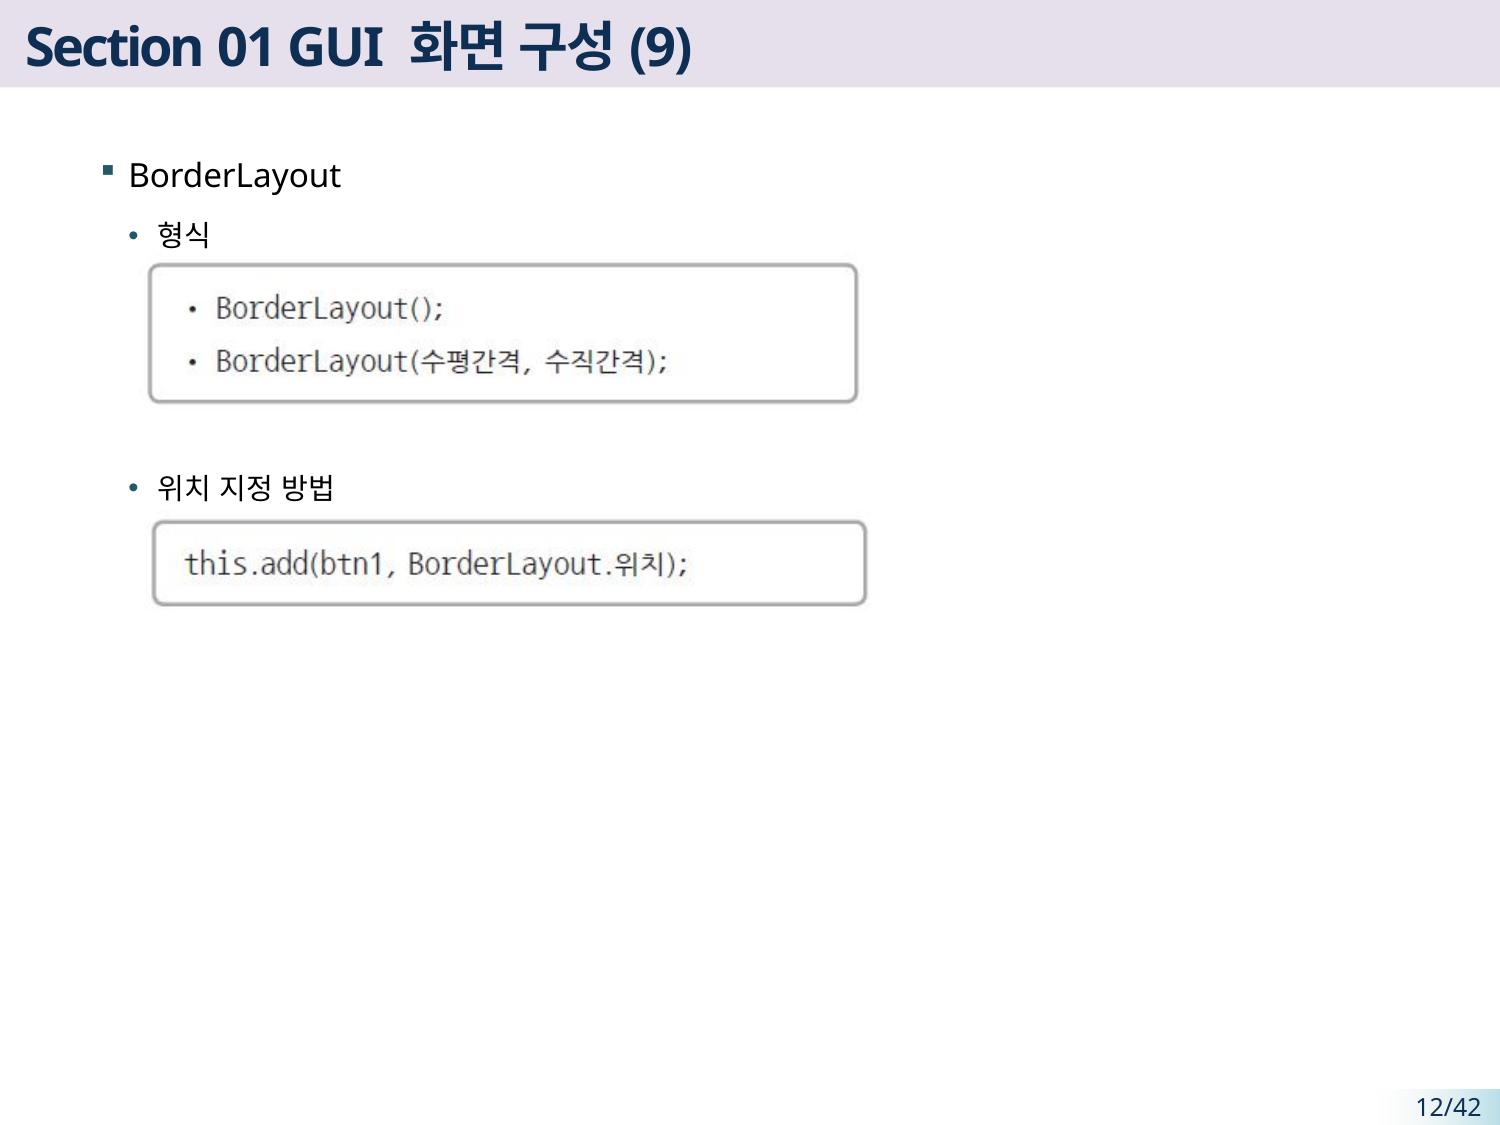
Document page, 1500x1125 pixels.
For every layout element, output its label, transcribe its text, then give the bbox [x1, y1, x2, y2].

title Section 01 GUI 화면 구성(9) [10, 5, 1288, 84]
list BorderLayout 형식 위치 지정 방법 [10, 126, 1481, 1057]
picture [136, 252, 865, 411]
picture [144, 510, 873, 613]
